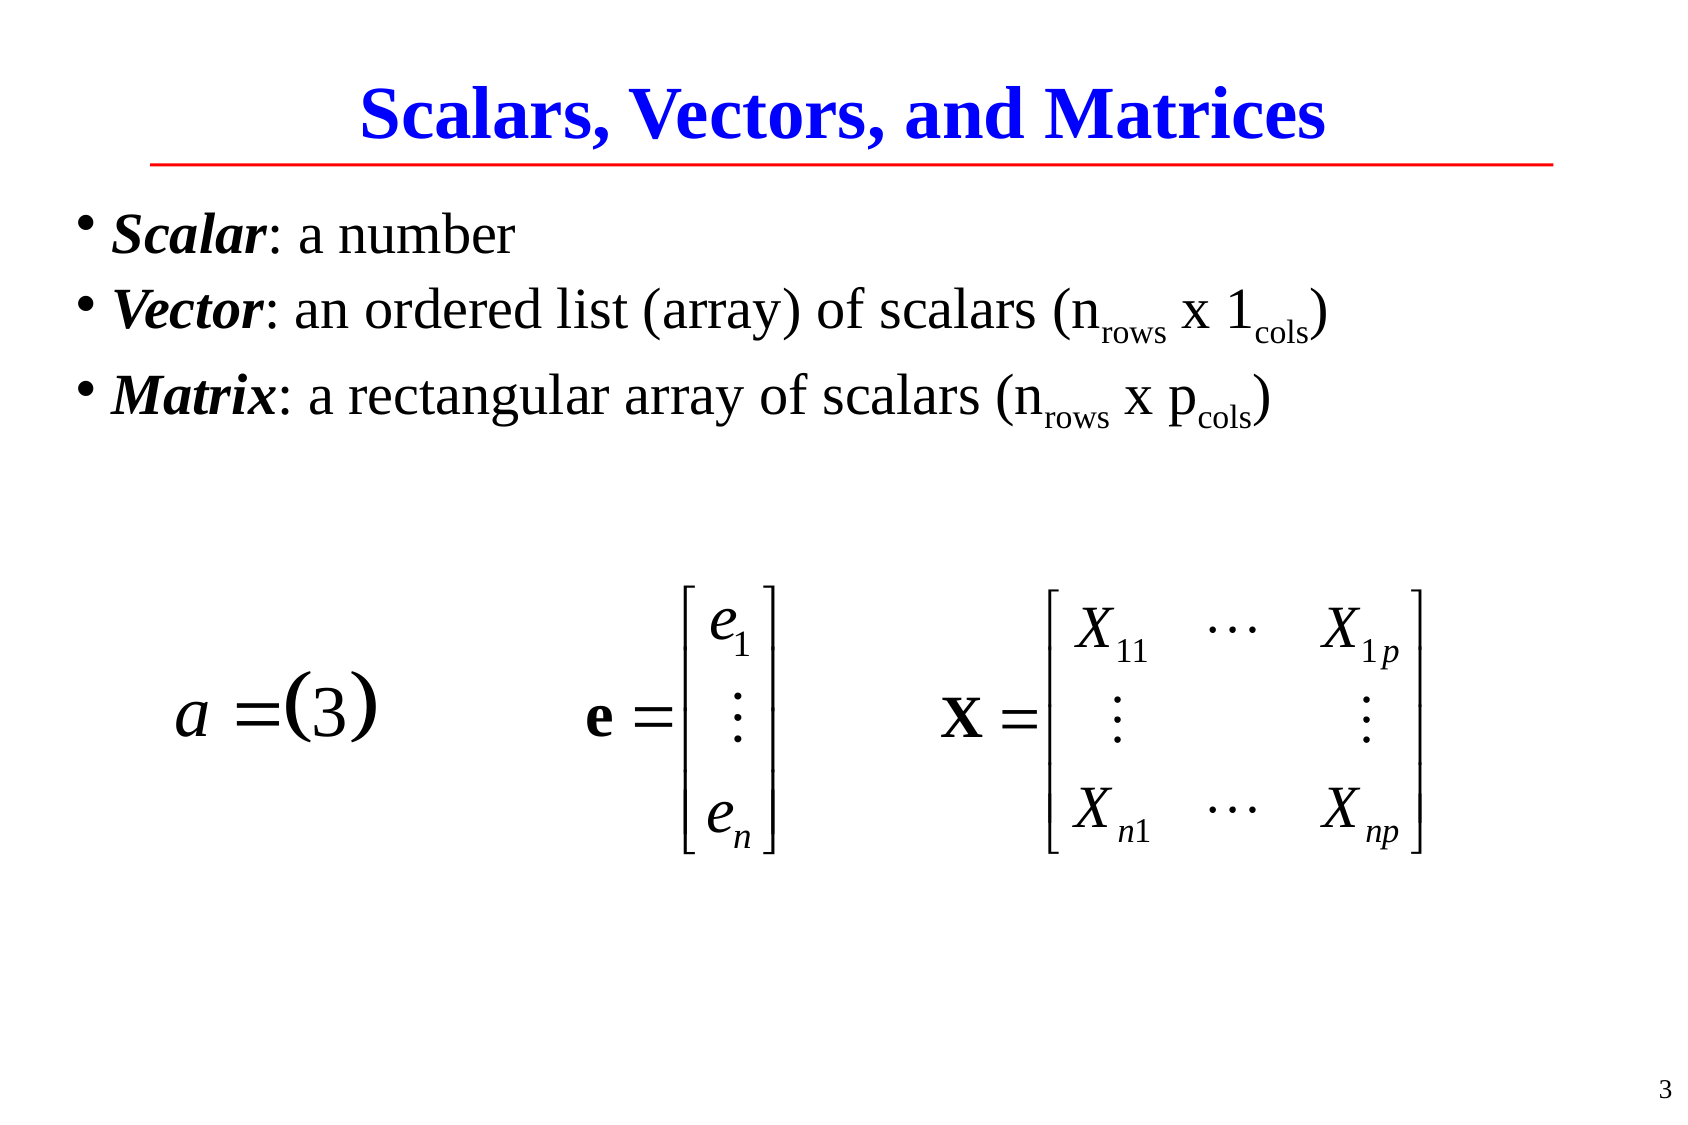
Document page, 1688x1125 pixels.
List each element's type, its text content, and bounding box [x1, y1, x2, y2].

title Scalars, Vectors, and Matrices [126, 14, 1561, 187]
text_box Scalar: a number Vector: an ordered list (array) of scalars (nrows x 1cols) Matrix: a rectangular array of scalars (nrows x pcols) [61, 187, 1619, 444]
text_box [576, 570, 798, 871]
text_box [929, 576, 1443, 868]
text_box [163, 657, 383, 780]
slide_number 3 [1335, 1050, 1688, 1125]
